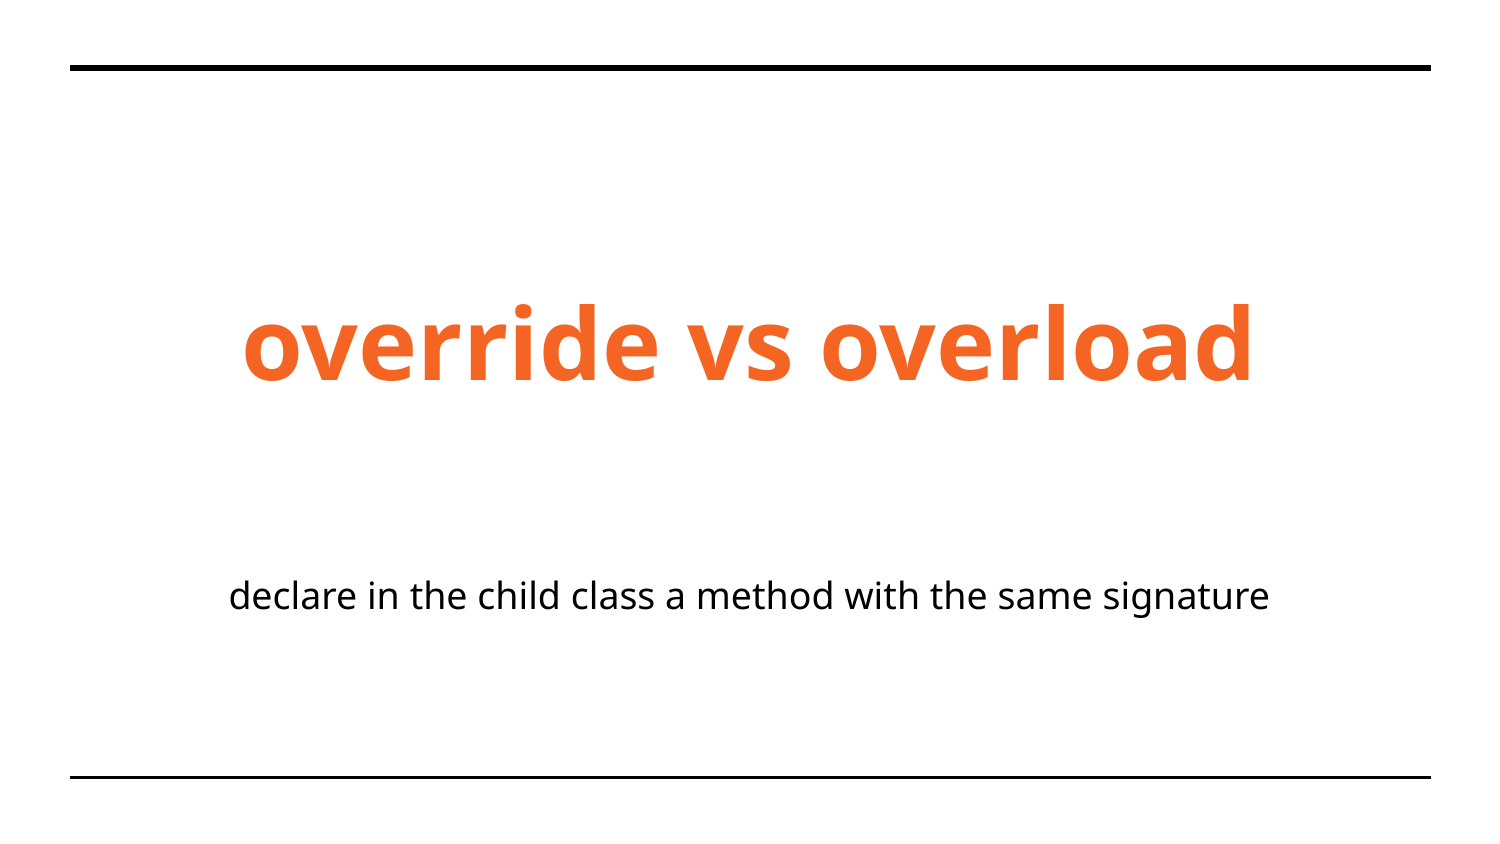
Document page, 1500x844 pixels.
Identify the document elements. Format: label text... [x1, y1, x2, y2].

list declare in the child class a method with the same signature [140, 550, 1360, 752]
title override vs overload [140, 214, 1360, 467]
